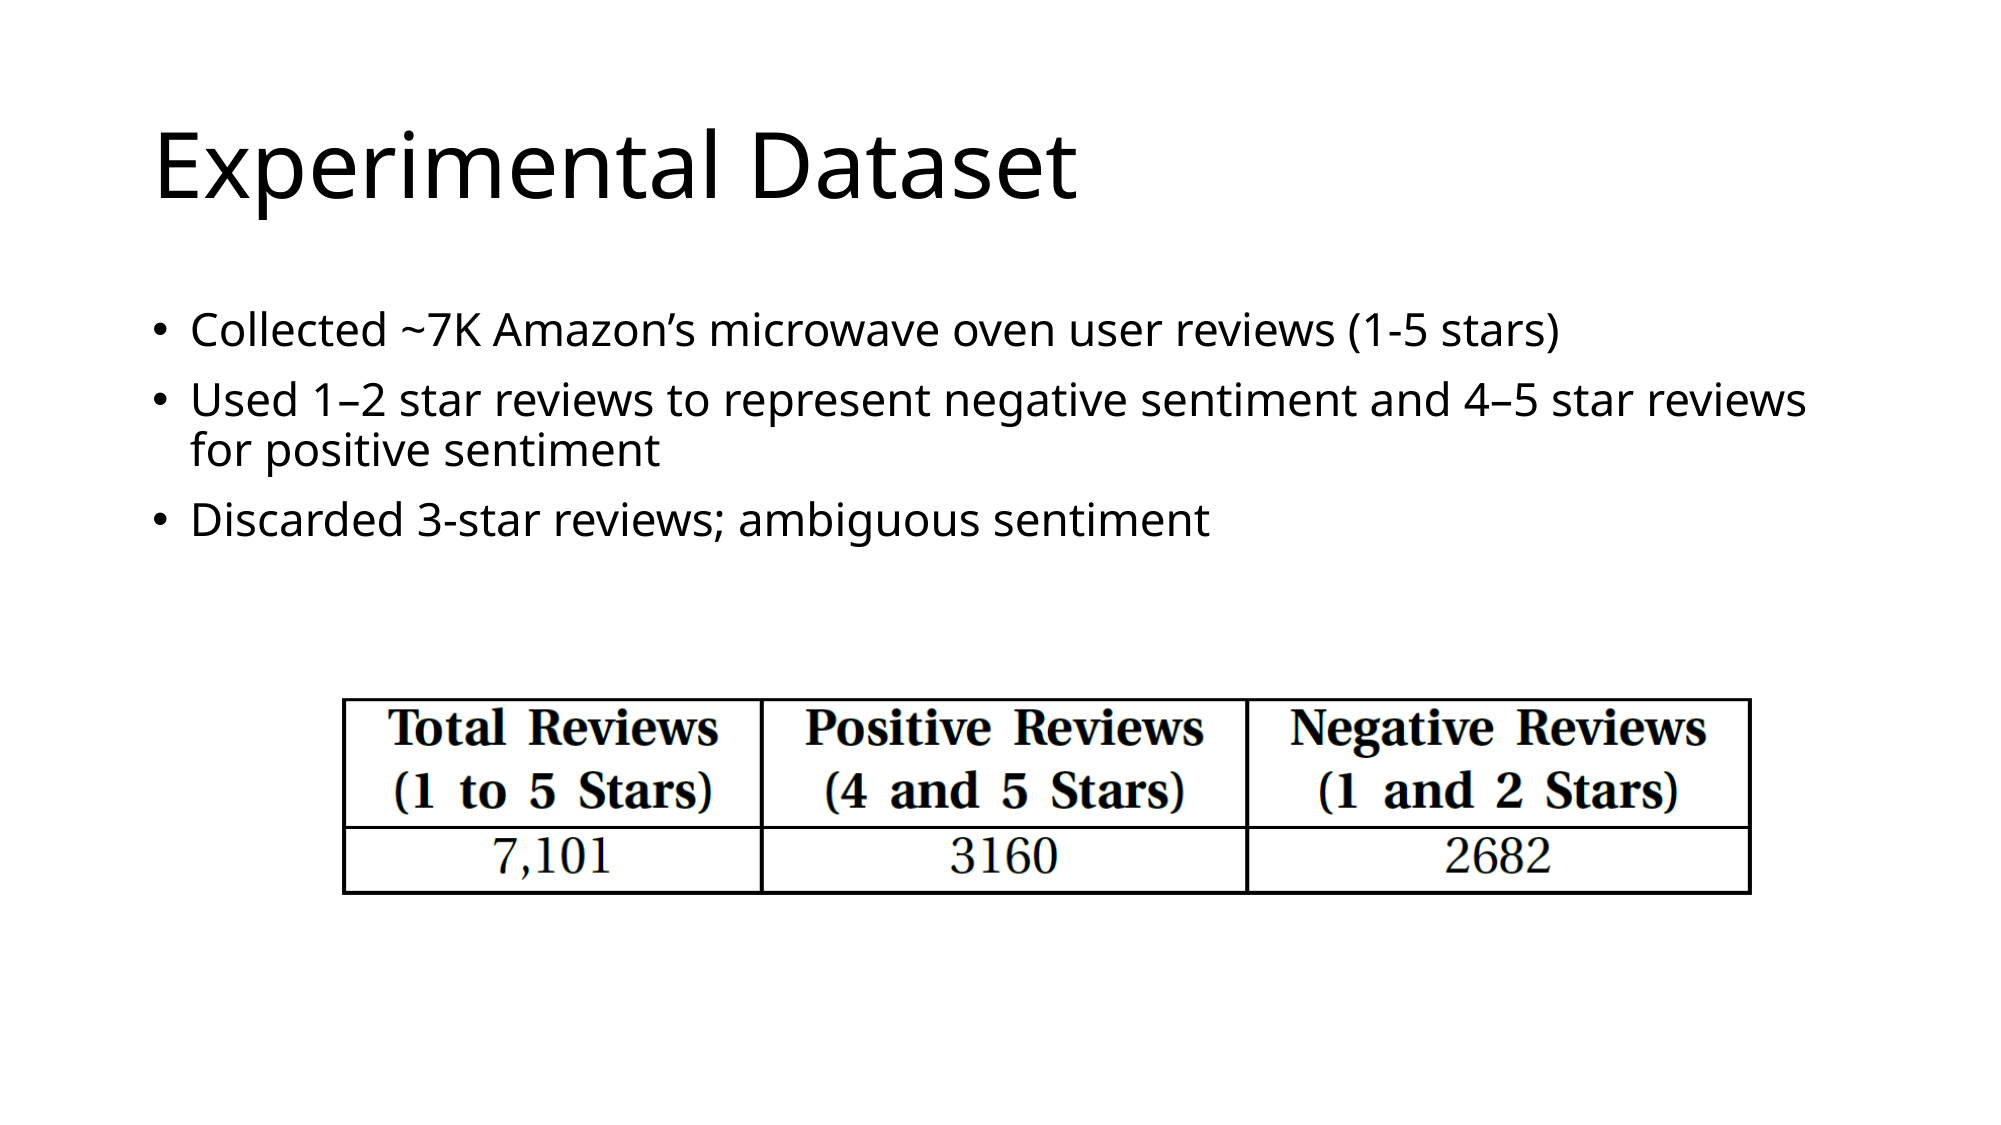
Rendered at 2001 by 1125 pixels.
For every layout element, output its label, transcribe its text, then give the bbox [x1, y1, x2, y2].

picture [336, 684, 1761, 901]
list Collected ~7K Amazon’s microwave oven user reviews (1-5 stars) Used 1–2 star reviews to represent negative sentiment and 4–5 star reviews for positive sentiment Discarded 3-star reviews; ambiguous sentiment [137, 299, 1863, 1014]
title Experimental Dataset [137, 59, 1863, 278]
